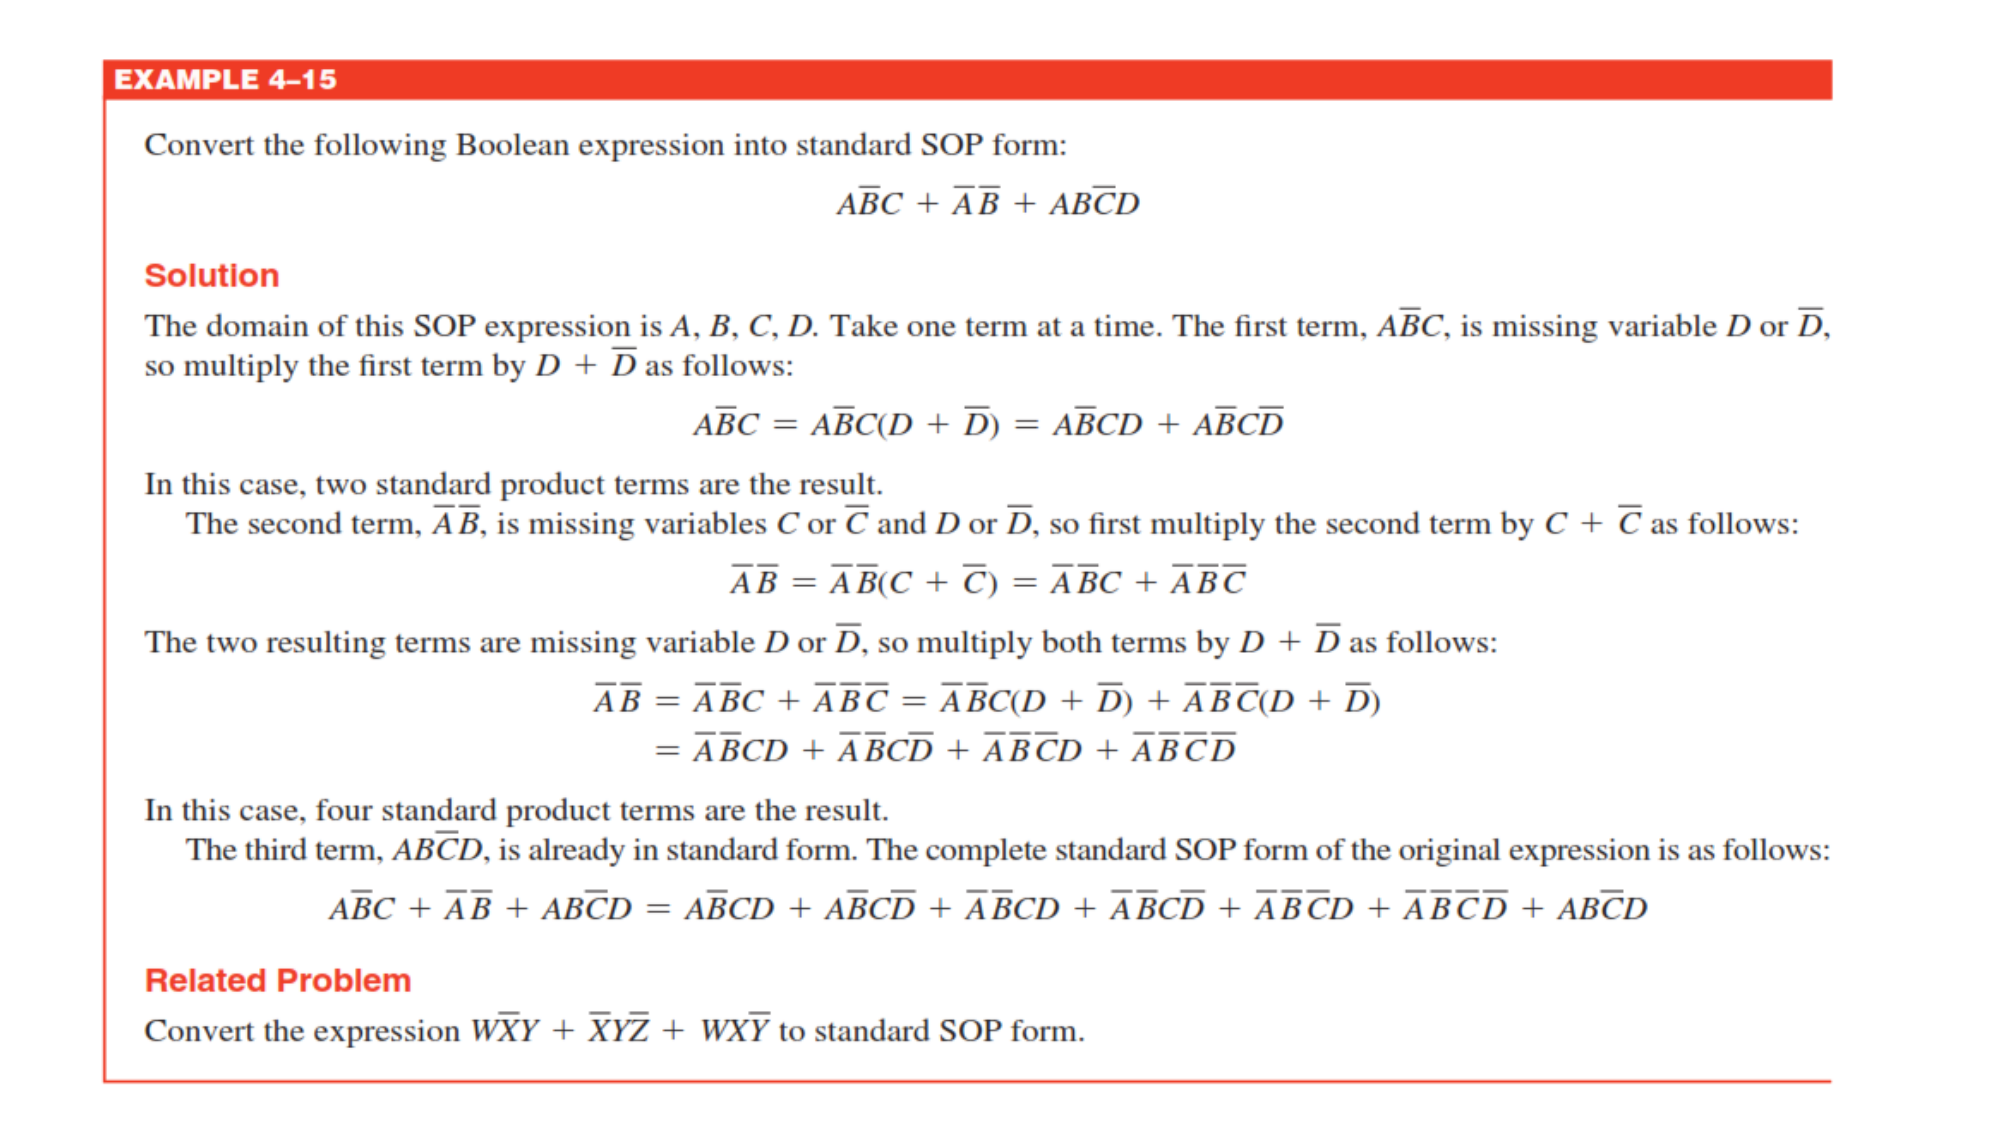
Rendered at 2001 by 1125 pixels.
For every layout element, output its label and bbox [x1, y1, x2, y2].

picture [59, 40, 1900, 1104]
